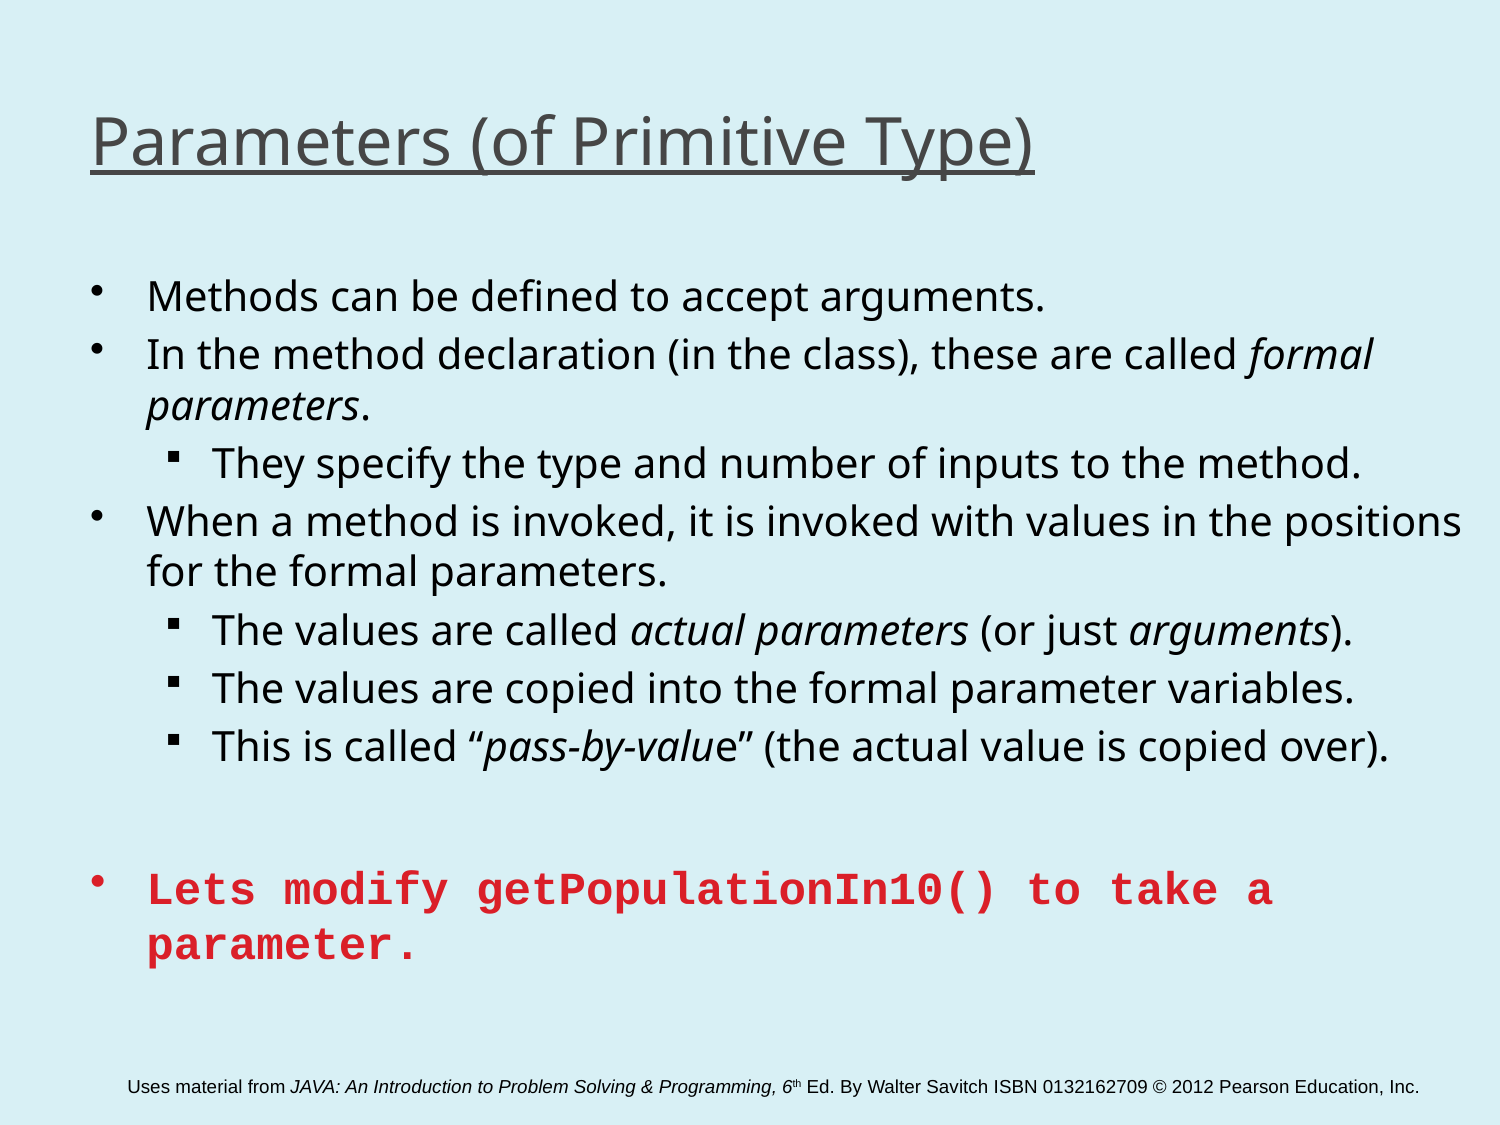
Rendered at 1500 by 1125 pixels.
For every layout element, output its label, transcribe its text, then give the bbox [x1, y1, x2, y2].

list Methods can be defined to accept arguments. In the method declaration (in the class), these are called formal parameters. They specify the type and number of inputs to the method. When a method is invoked, it is invoked with values in the positions for the formal parameters. The values are called actual parameters (or just arguments). The values are copied into the formal parameter variables. This is called “pass-by-value” (the actual value is copied over). Lets modify getPopulationIn10() to take a parameter. [75, 262, 1500, 1005]
title Parameters (of Primitive Type) [75, 45, 1425, 233]
